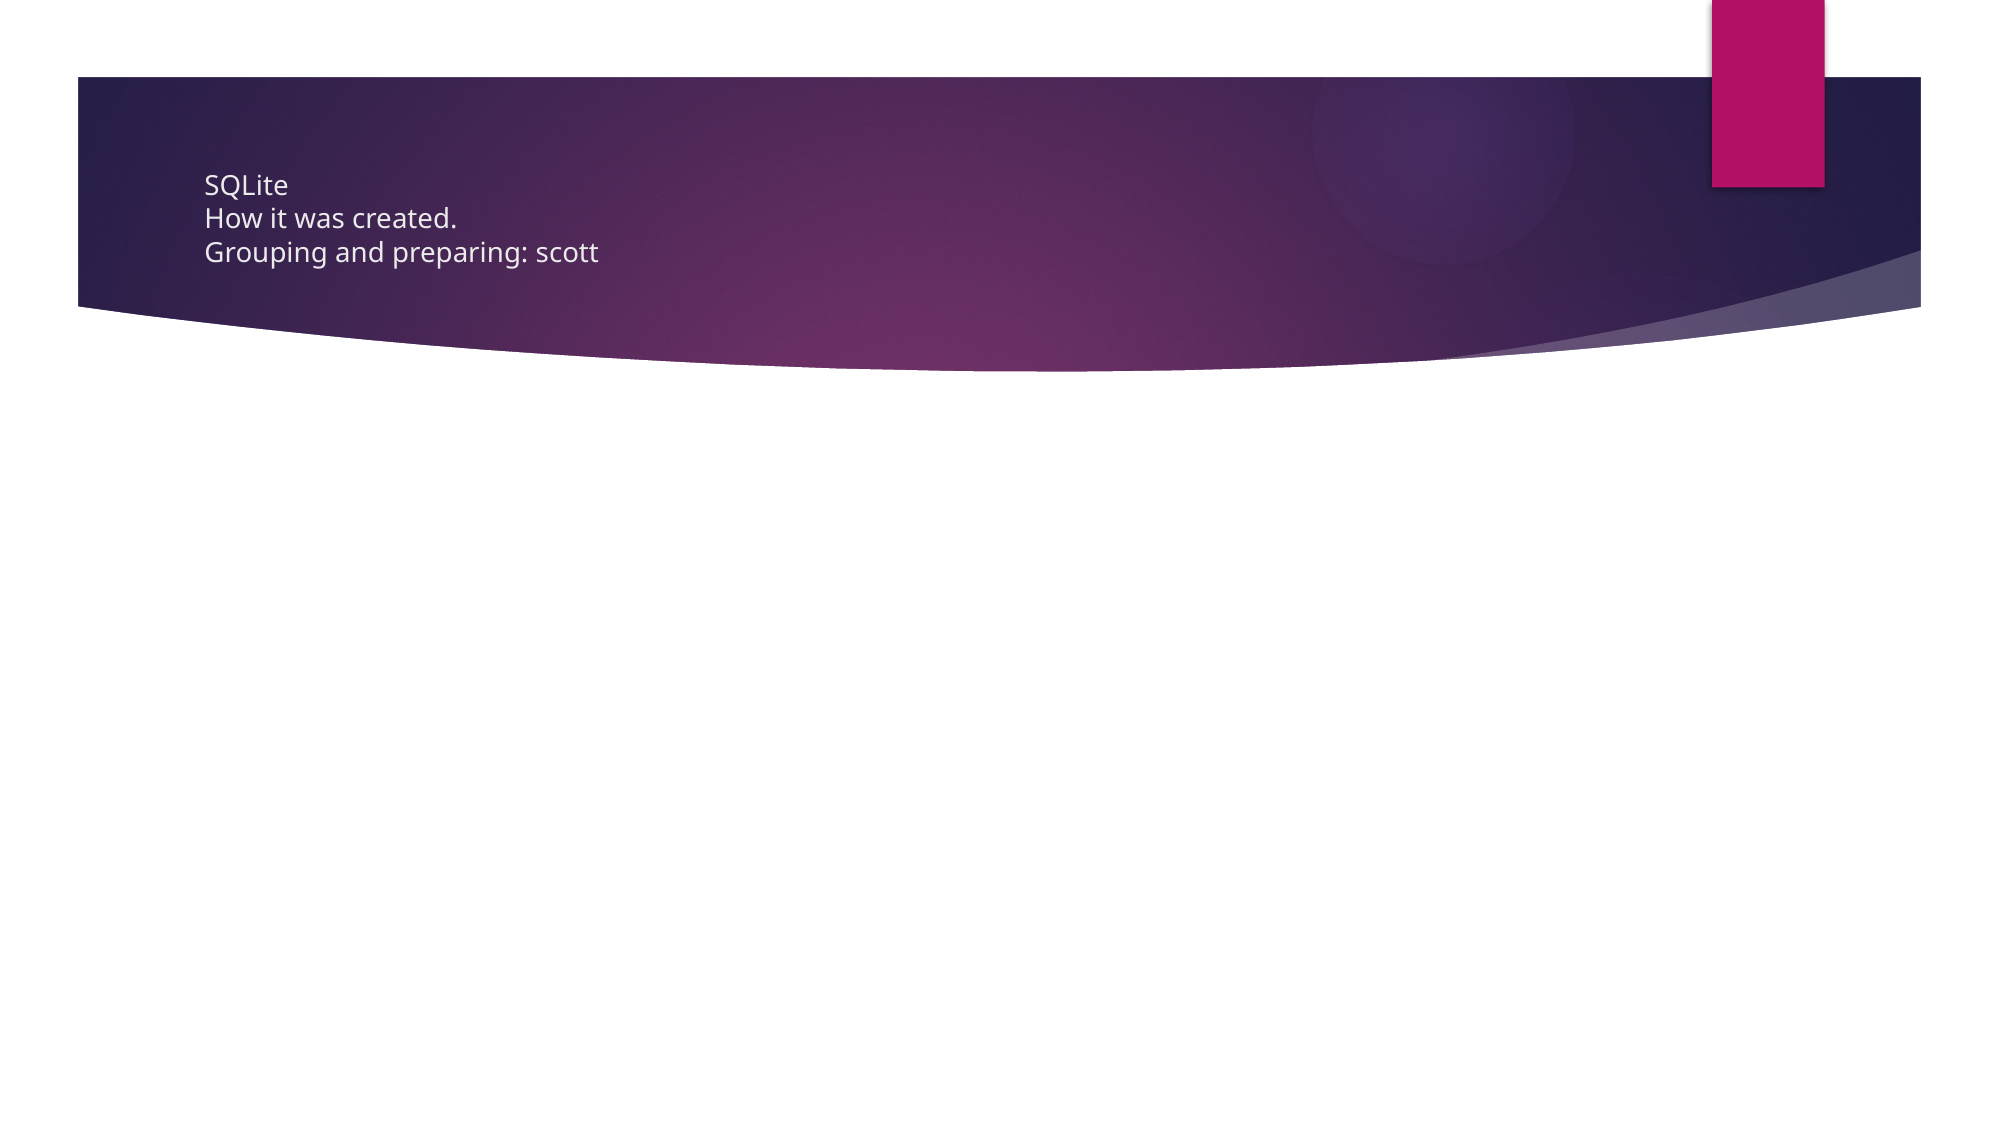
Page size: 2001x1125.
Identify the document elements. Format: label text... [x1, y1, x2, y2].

title SQLite How it was created. Grouping and preparing: scott [189, 159, 1627, 276]
